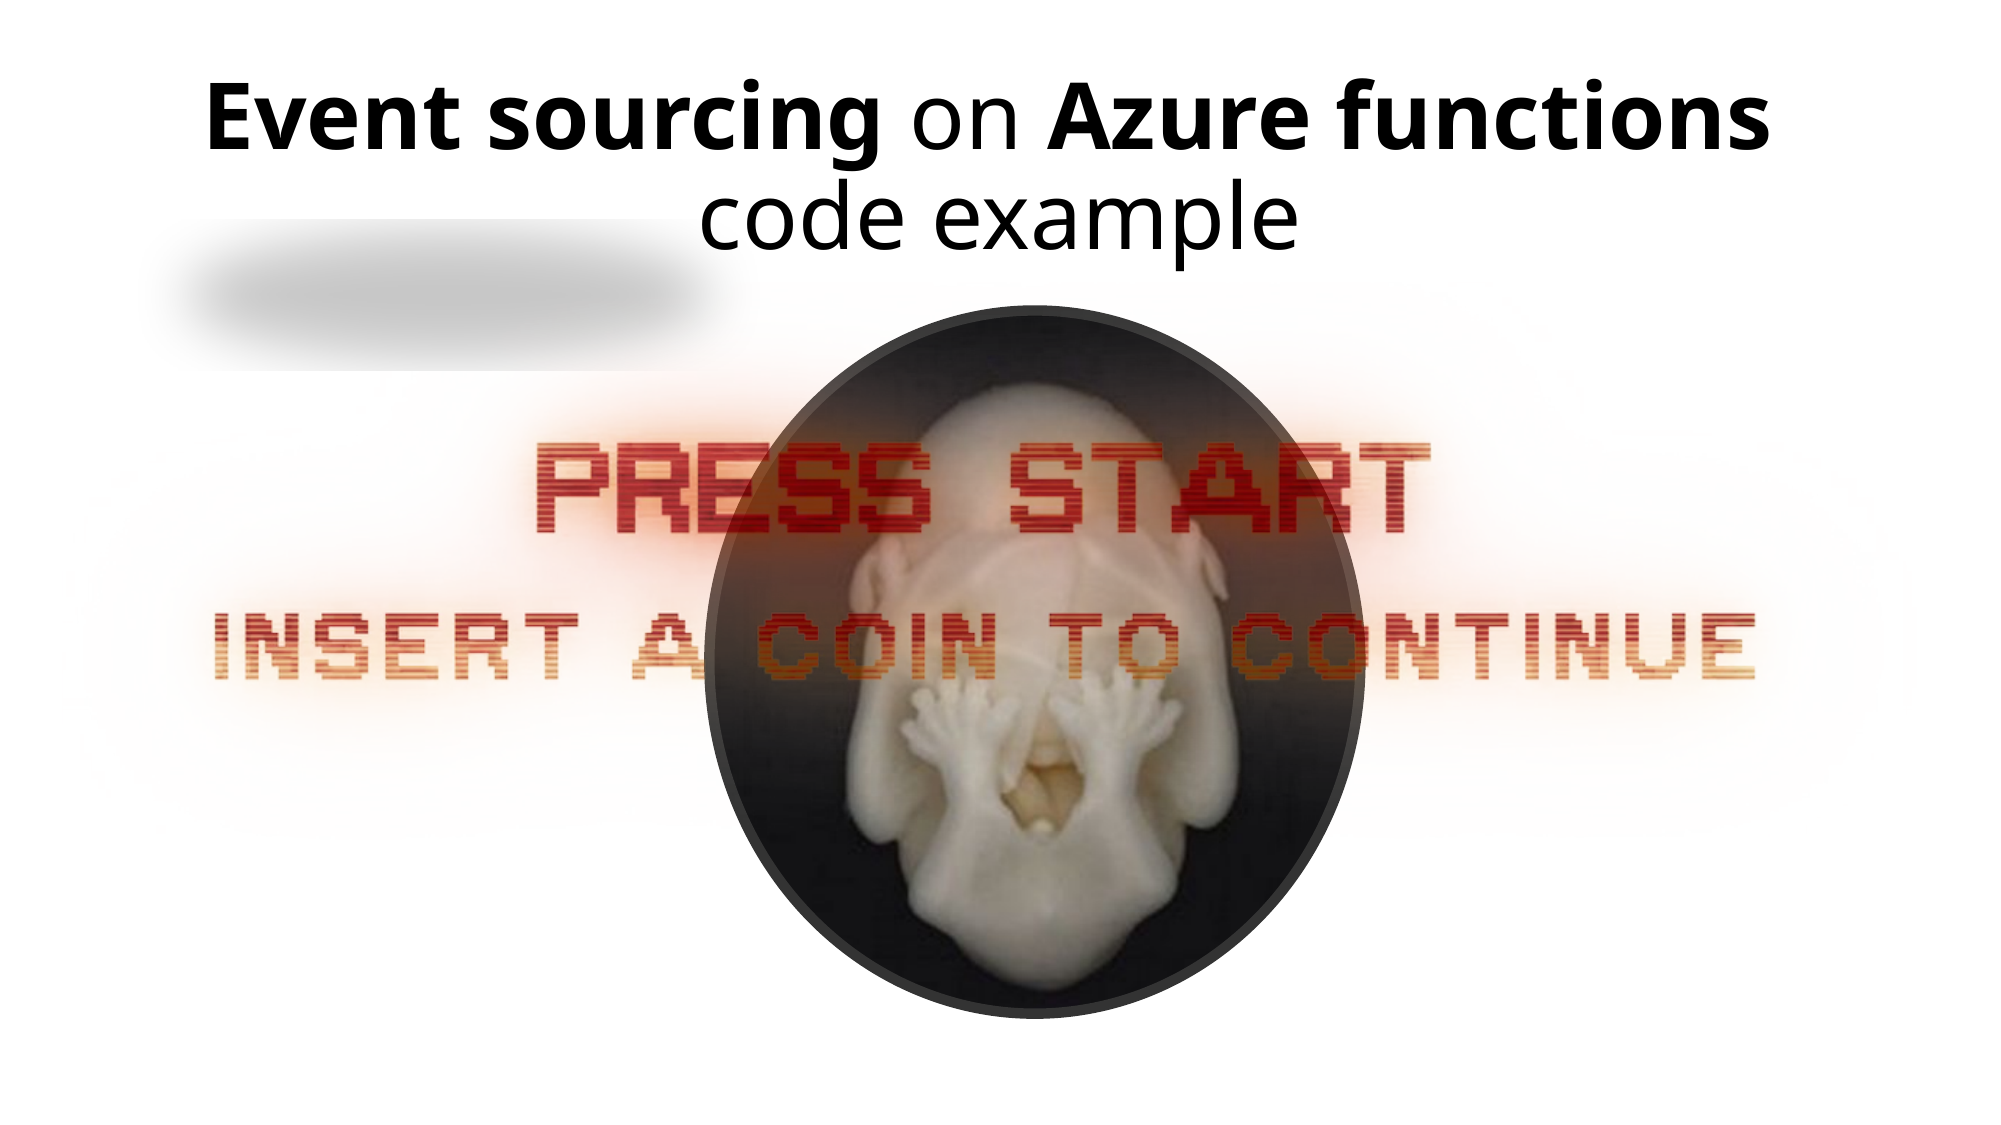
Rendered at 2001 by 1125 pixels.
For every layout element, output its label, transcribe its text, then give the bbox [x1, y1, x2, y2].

text_box Event sourcing on Azure functions code example [137, 59, 1863, 278]
picture [62, 282, 1938, 1014]
